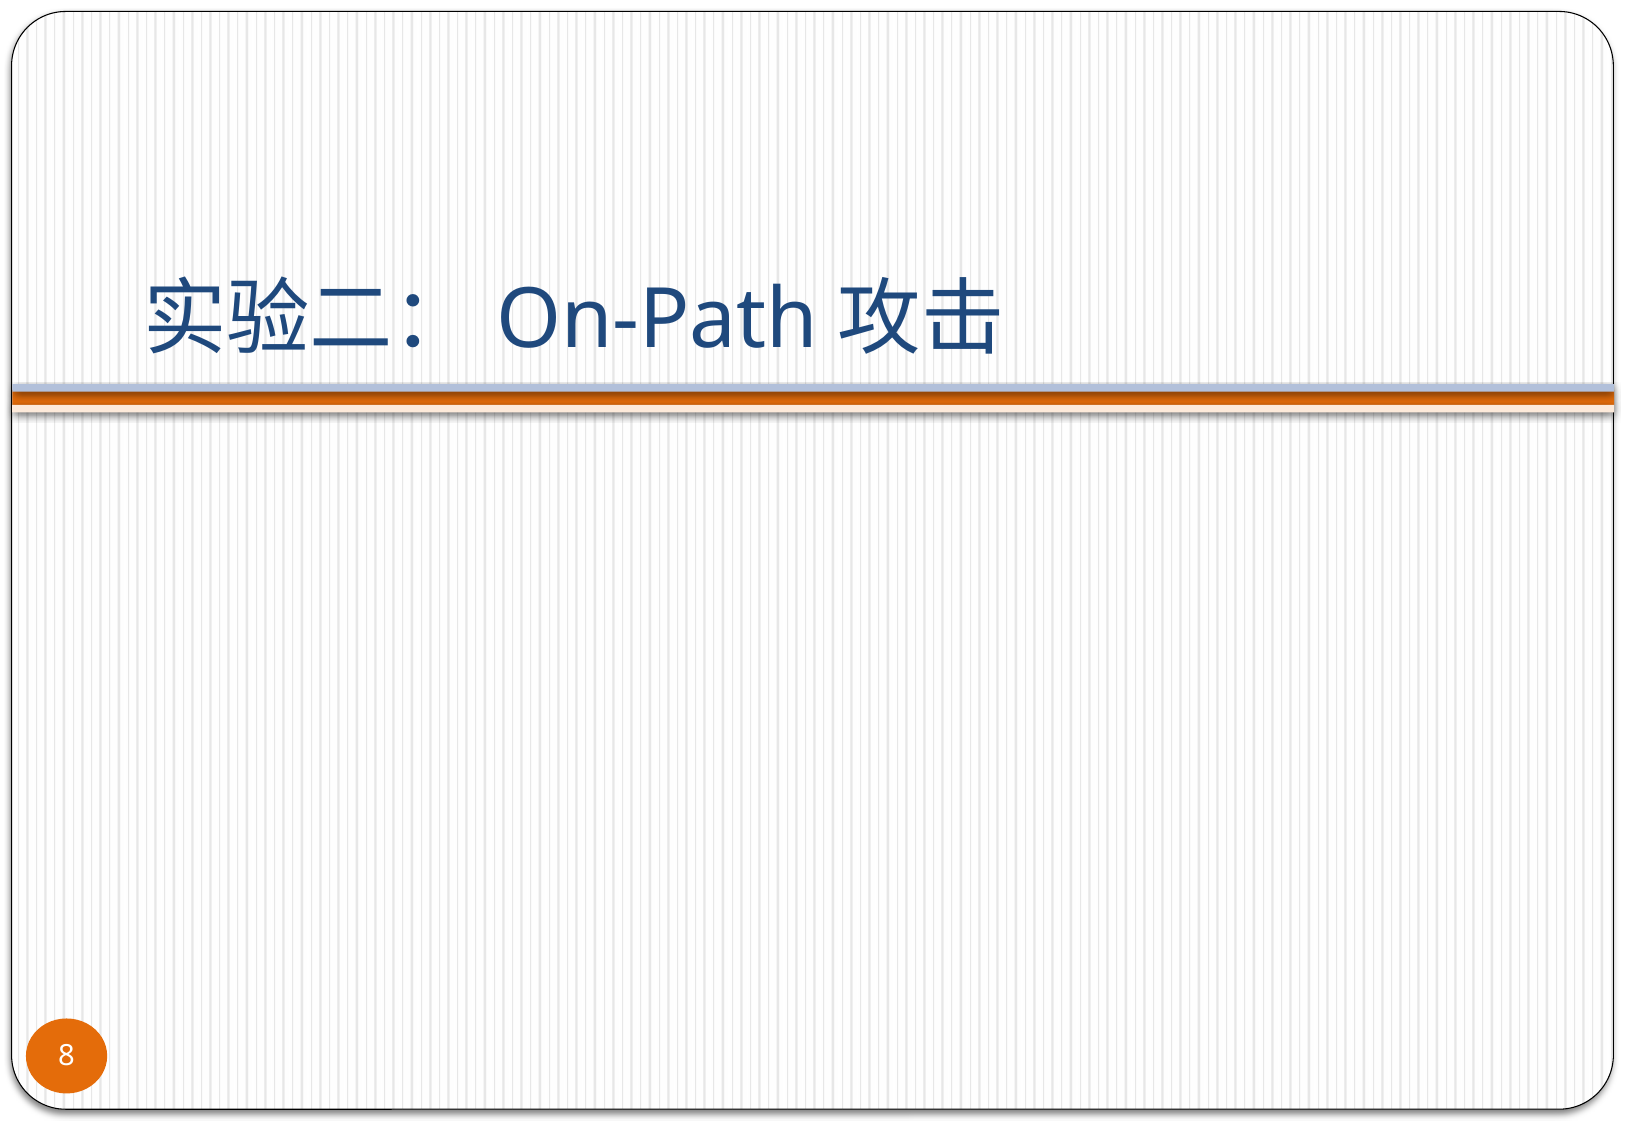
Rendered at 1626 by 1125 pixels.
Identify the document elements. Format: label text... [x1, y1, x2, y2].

title 实验二：On-Path攻击 [128, 156, 1510, 380]
slide_number 8 [25, 1018, 108, 1094]
